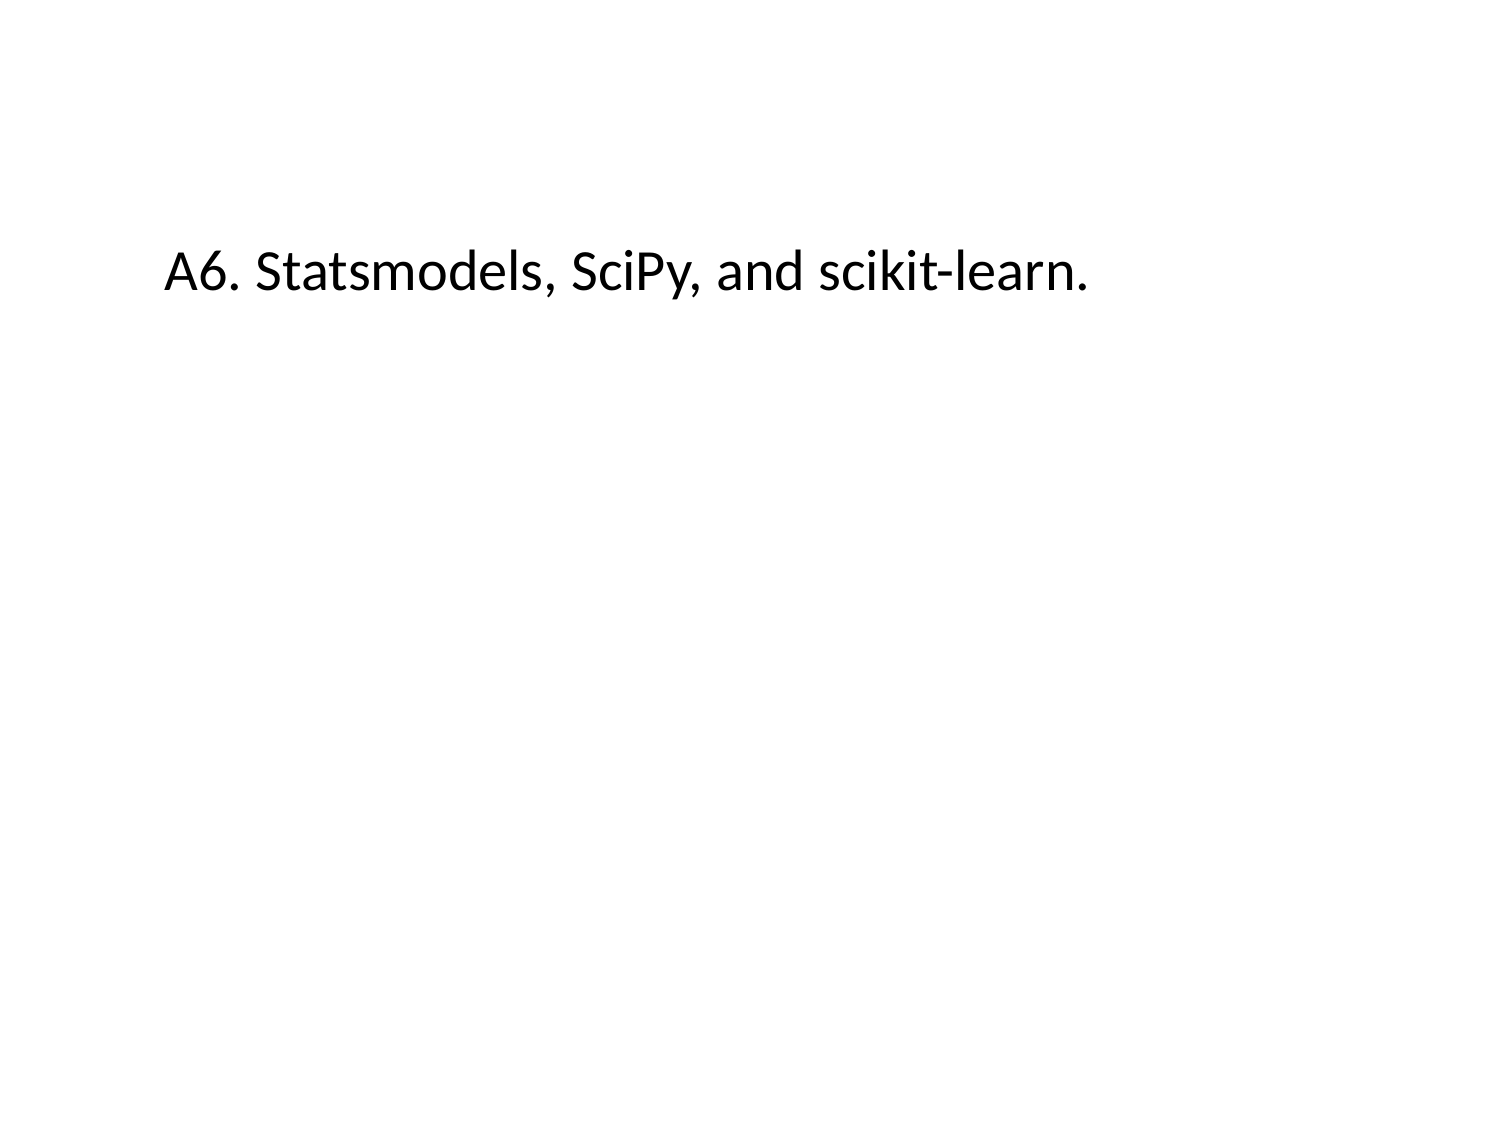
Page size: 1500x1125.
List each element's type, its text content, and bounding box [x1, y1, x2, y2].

text_box A6. Statsmodels, SciPy, and scikit-learn. [149, 224, 1350, 310]
